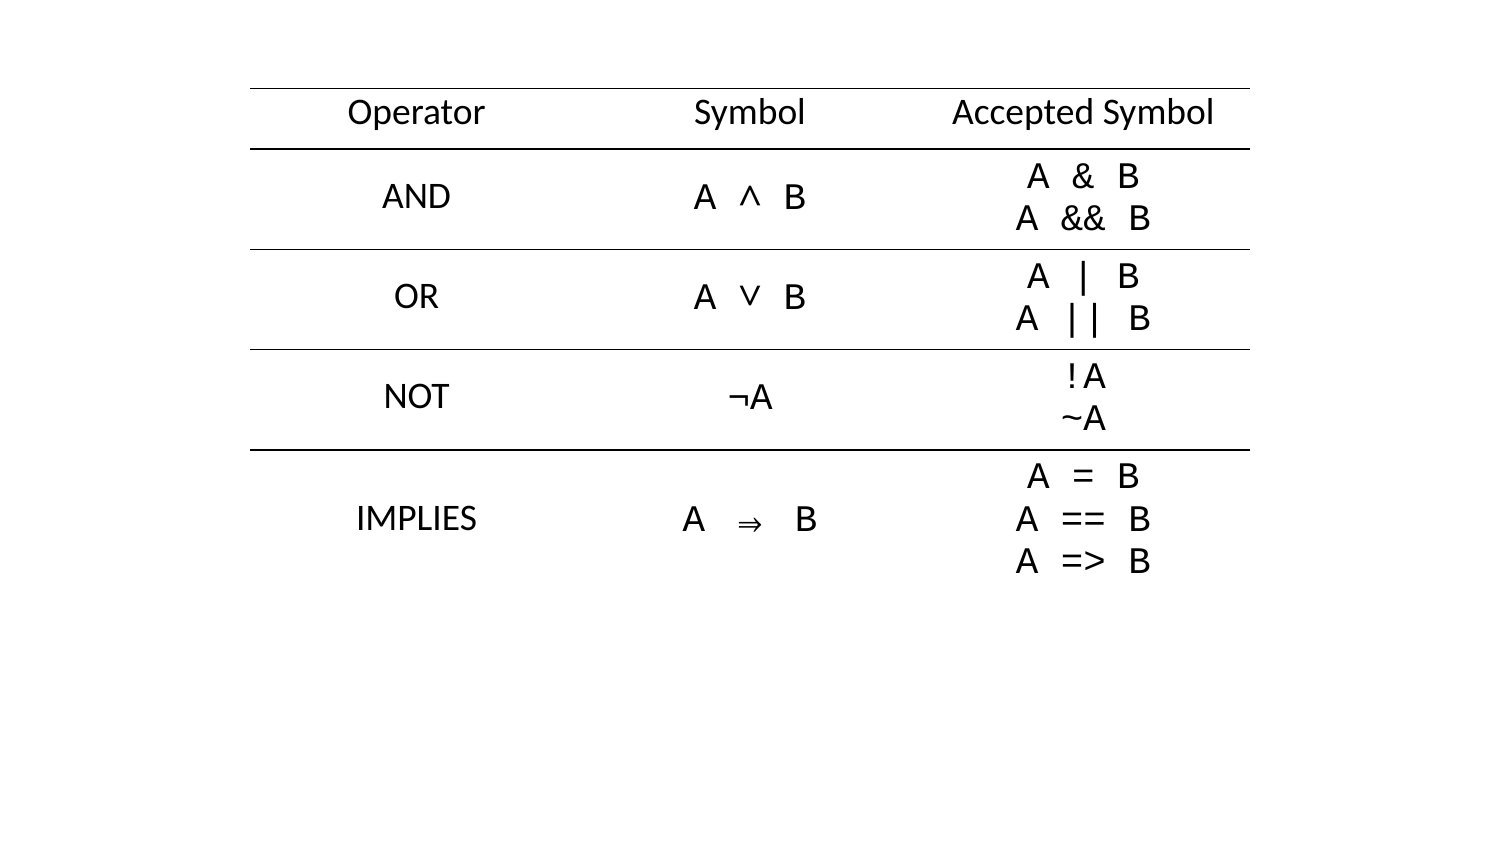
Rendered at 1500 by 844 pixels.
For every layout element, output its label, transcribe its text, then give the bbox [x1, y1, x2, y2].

table_header Symbol [583, 89, 917, 148]
table_cell A = B A == B A => B [917, 451, 1250, 592]
table_cell A ∨ B [583, 250, 917, 349]
table_header Operator [250, 89, 583, 148]
table_cell A ⇒ B [583, 451, 917, 592]
table_cell A & B A && B [917, 150, 1250, 249]
table_cell IMPLIES [250, 451, 583, 592]
table_cell NOT [250, 350, 583, 449]
table_cell A ∧ B [583, 150, 917, 249]
table_cell !A ~A [917, 350, 1250, 449]
table_cell OR [250, 250, 583, 349]
table_cell A | B A || B [917, 250, 1250, 349]
table_cell ¬A [583, 350, 917, 449]
table_header Accepted Symbol [917, 89, 1250, 148]
table_cell AND [250, 150, 583, 249]
